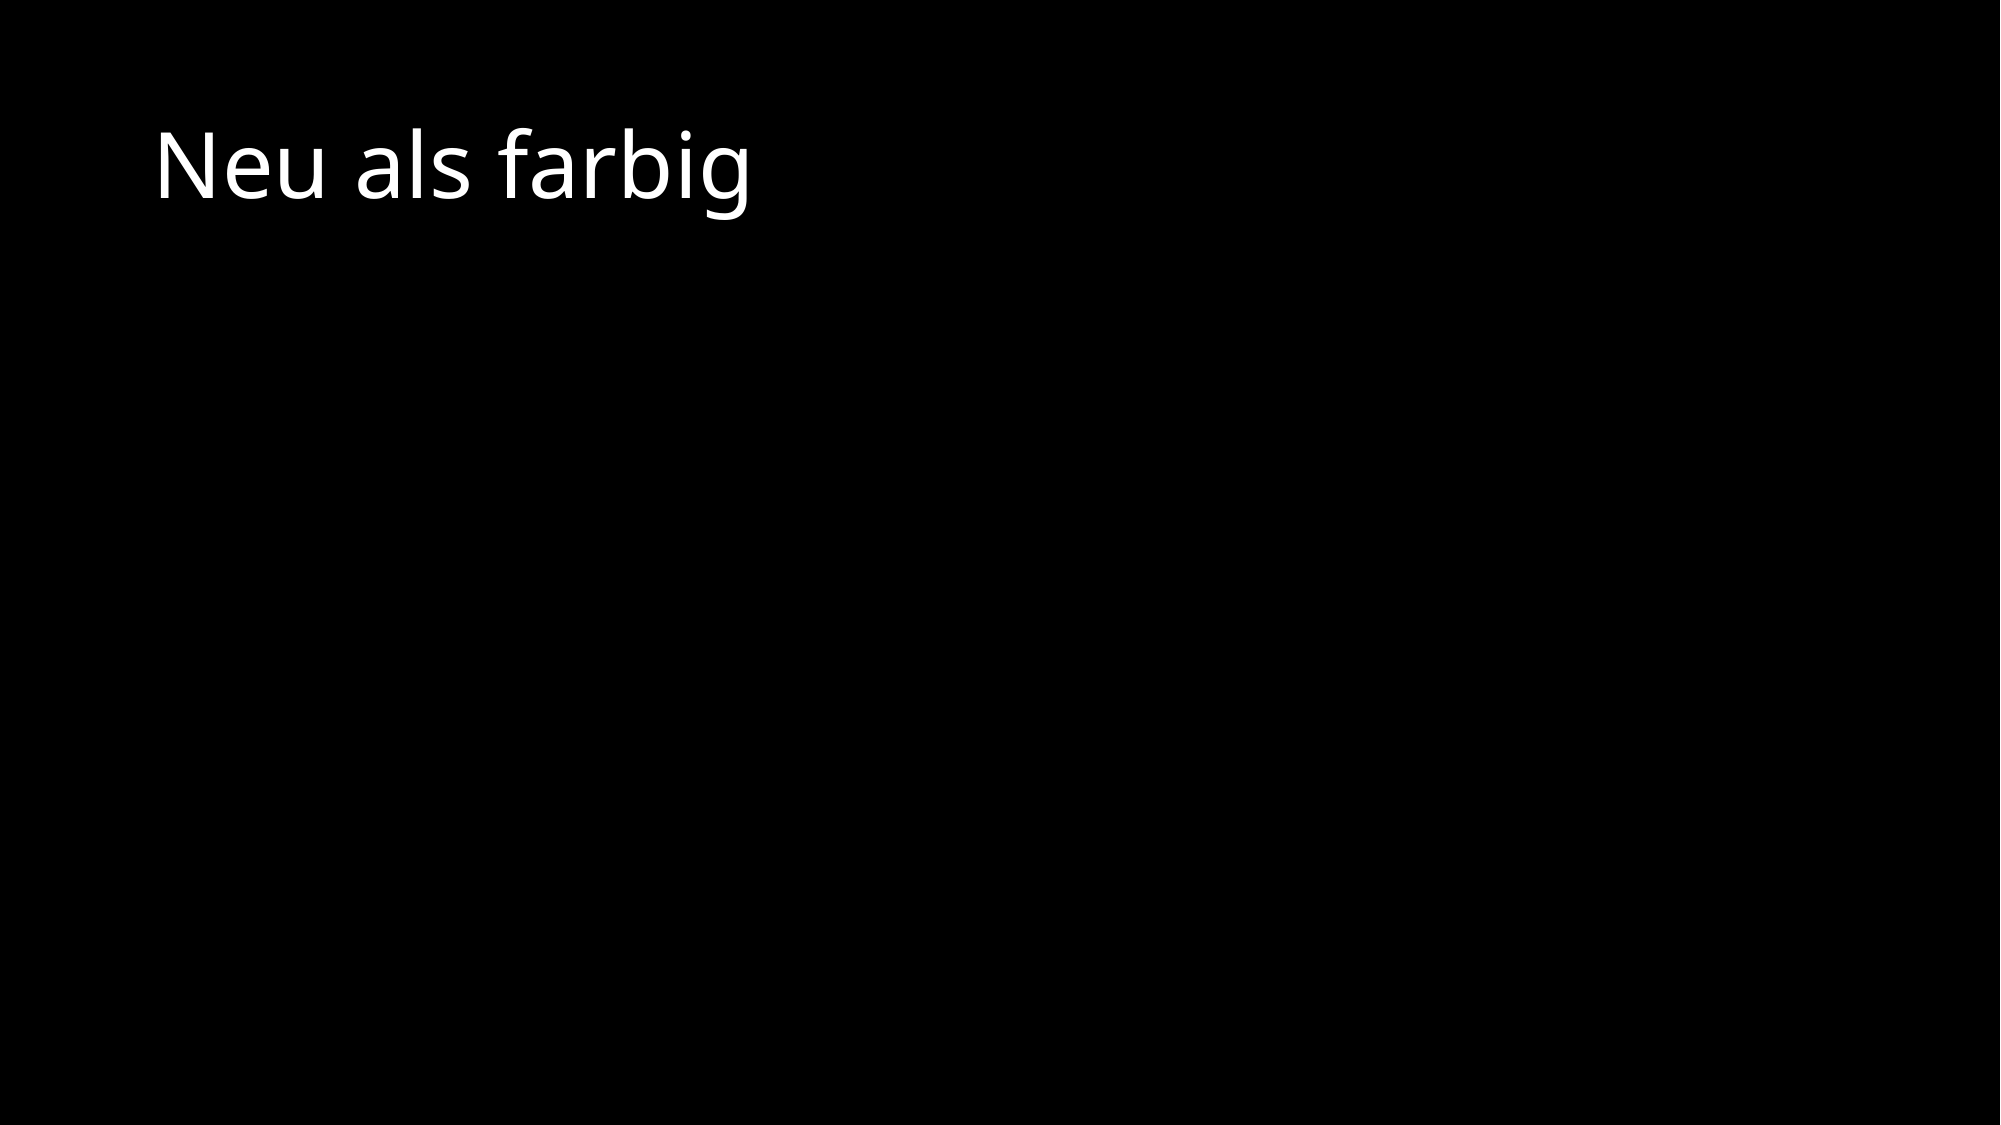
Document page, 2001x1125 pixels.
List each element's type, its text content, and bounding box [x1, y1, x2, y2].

title Neu als farbig [137, 59, 1863, 278]
